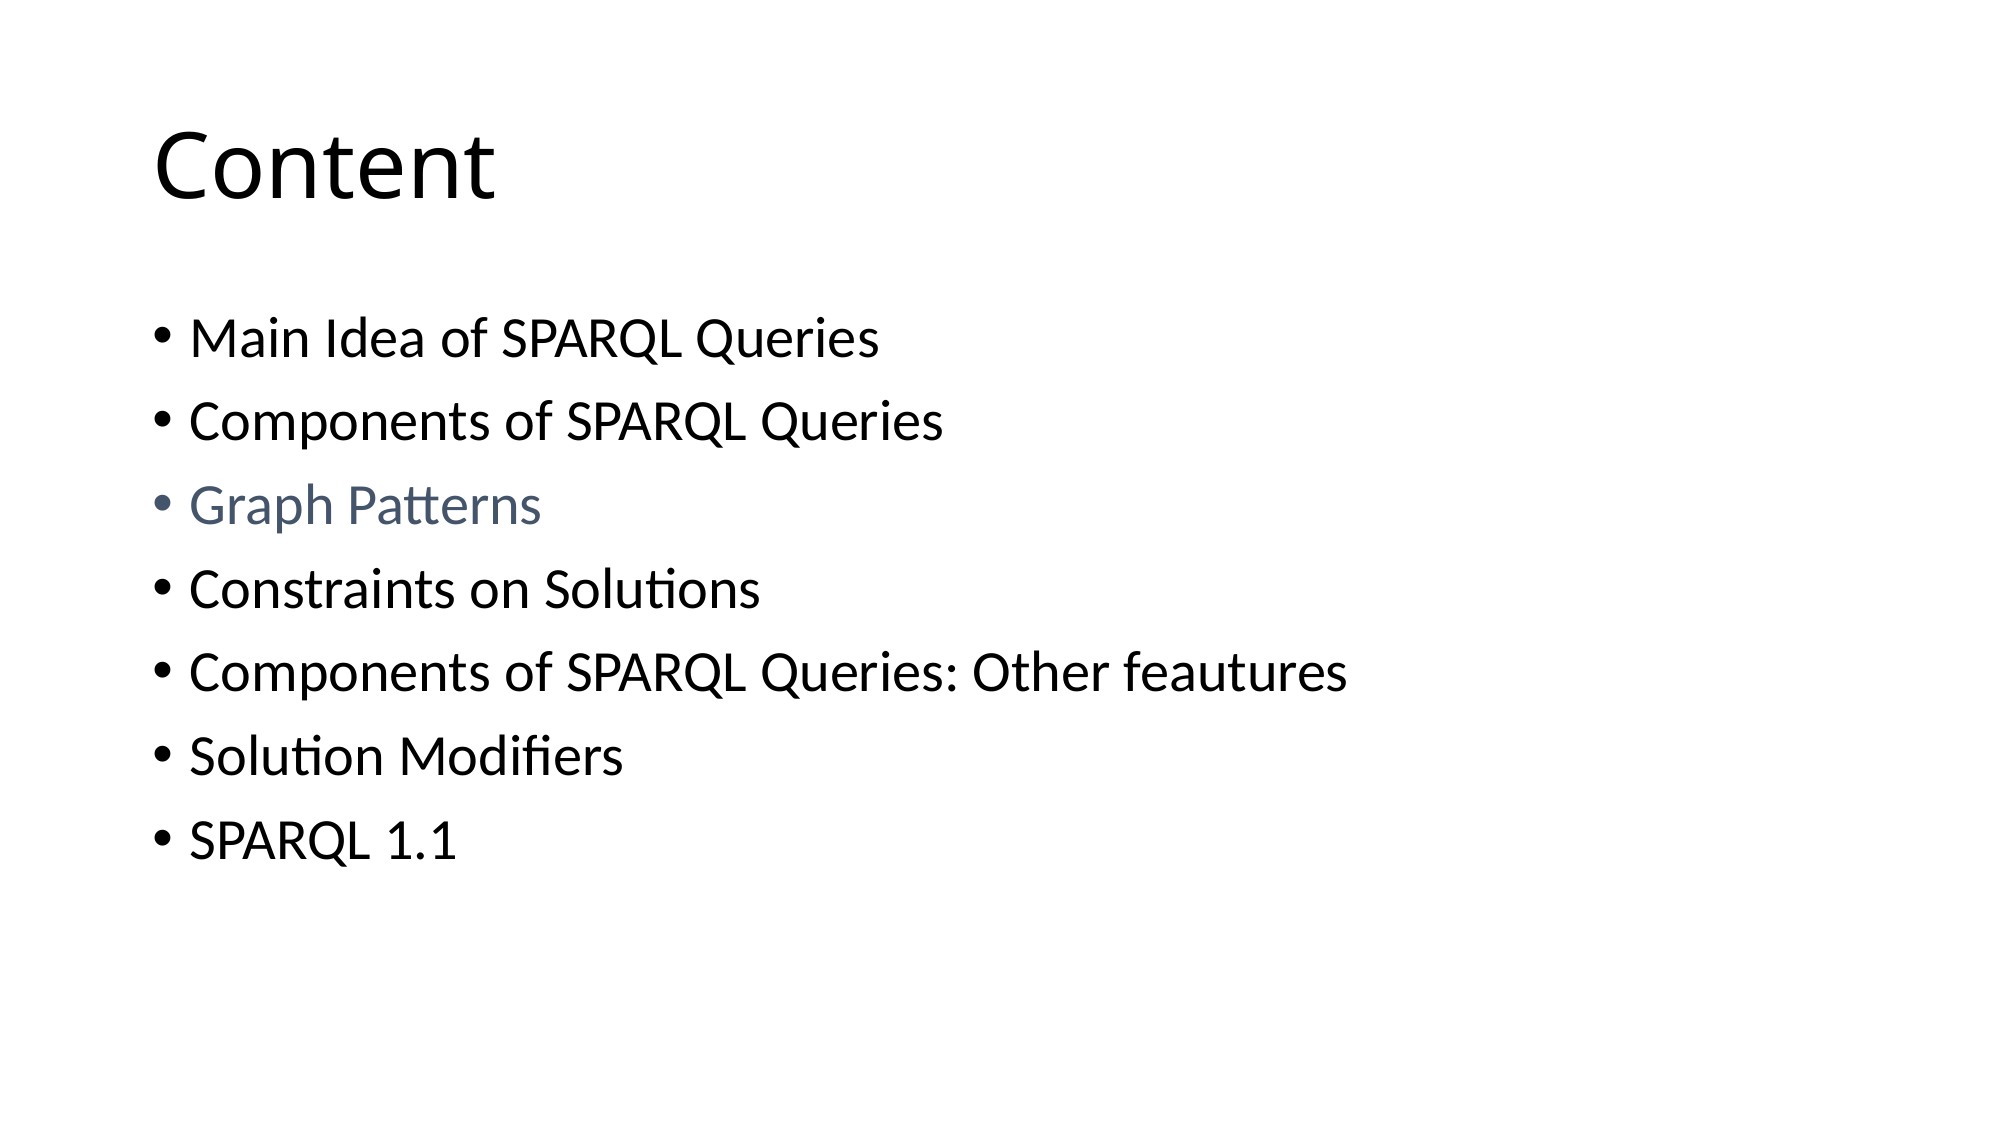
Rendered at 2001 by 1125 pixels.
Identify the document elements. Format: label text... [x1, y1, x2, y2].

title Content [137, 59, 1863, 278]
list Main Idea of SPARQL Queries Components of SPARQL Queries Graph Patterns Constraints on Solutions Components of SPARQL Queries: Other feautures Solution Modifiers SPARQL 1.1 [137, 299, 1863, 1014]
